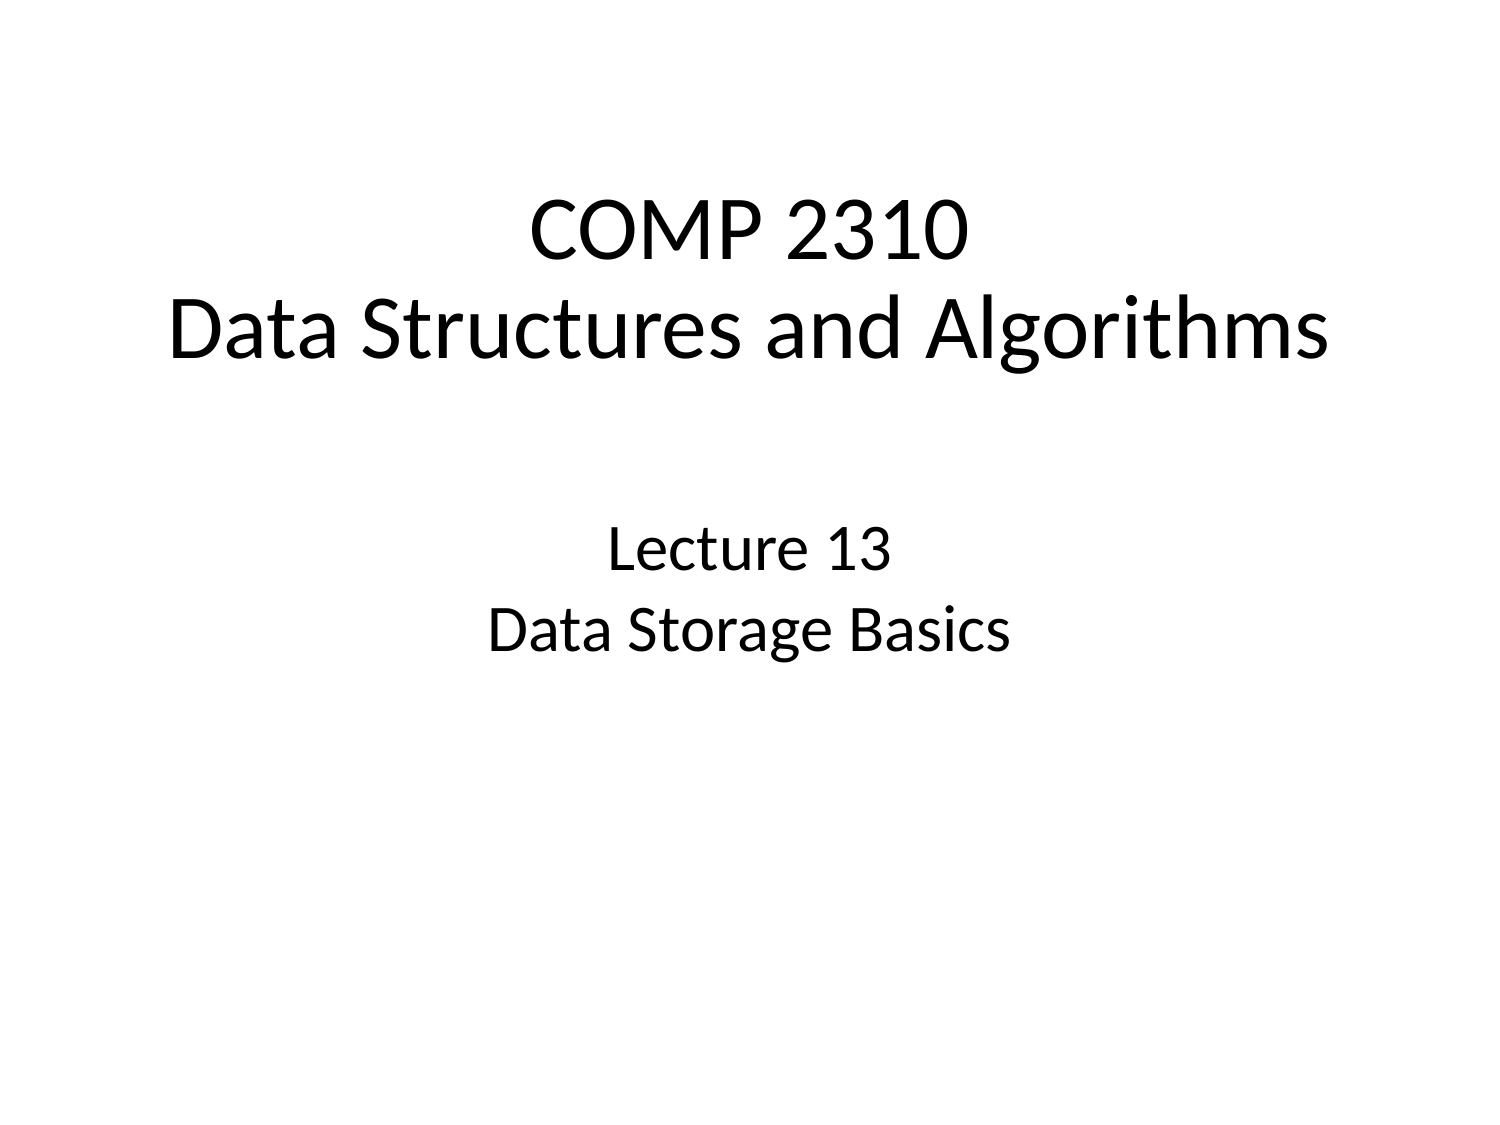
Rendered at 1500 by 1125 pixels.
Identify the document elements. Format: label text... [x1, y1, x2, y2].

text_box COMP 2310 Data Structures and Algorithms [106, 172, 1394, 374]
text_box Lecture 13 Data Storage Basics [224, 505, 1275, 823]
